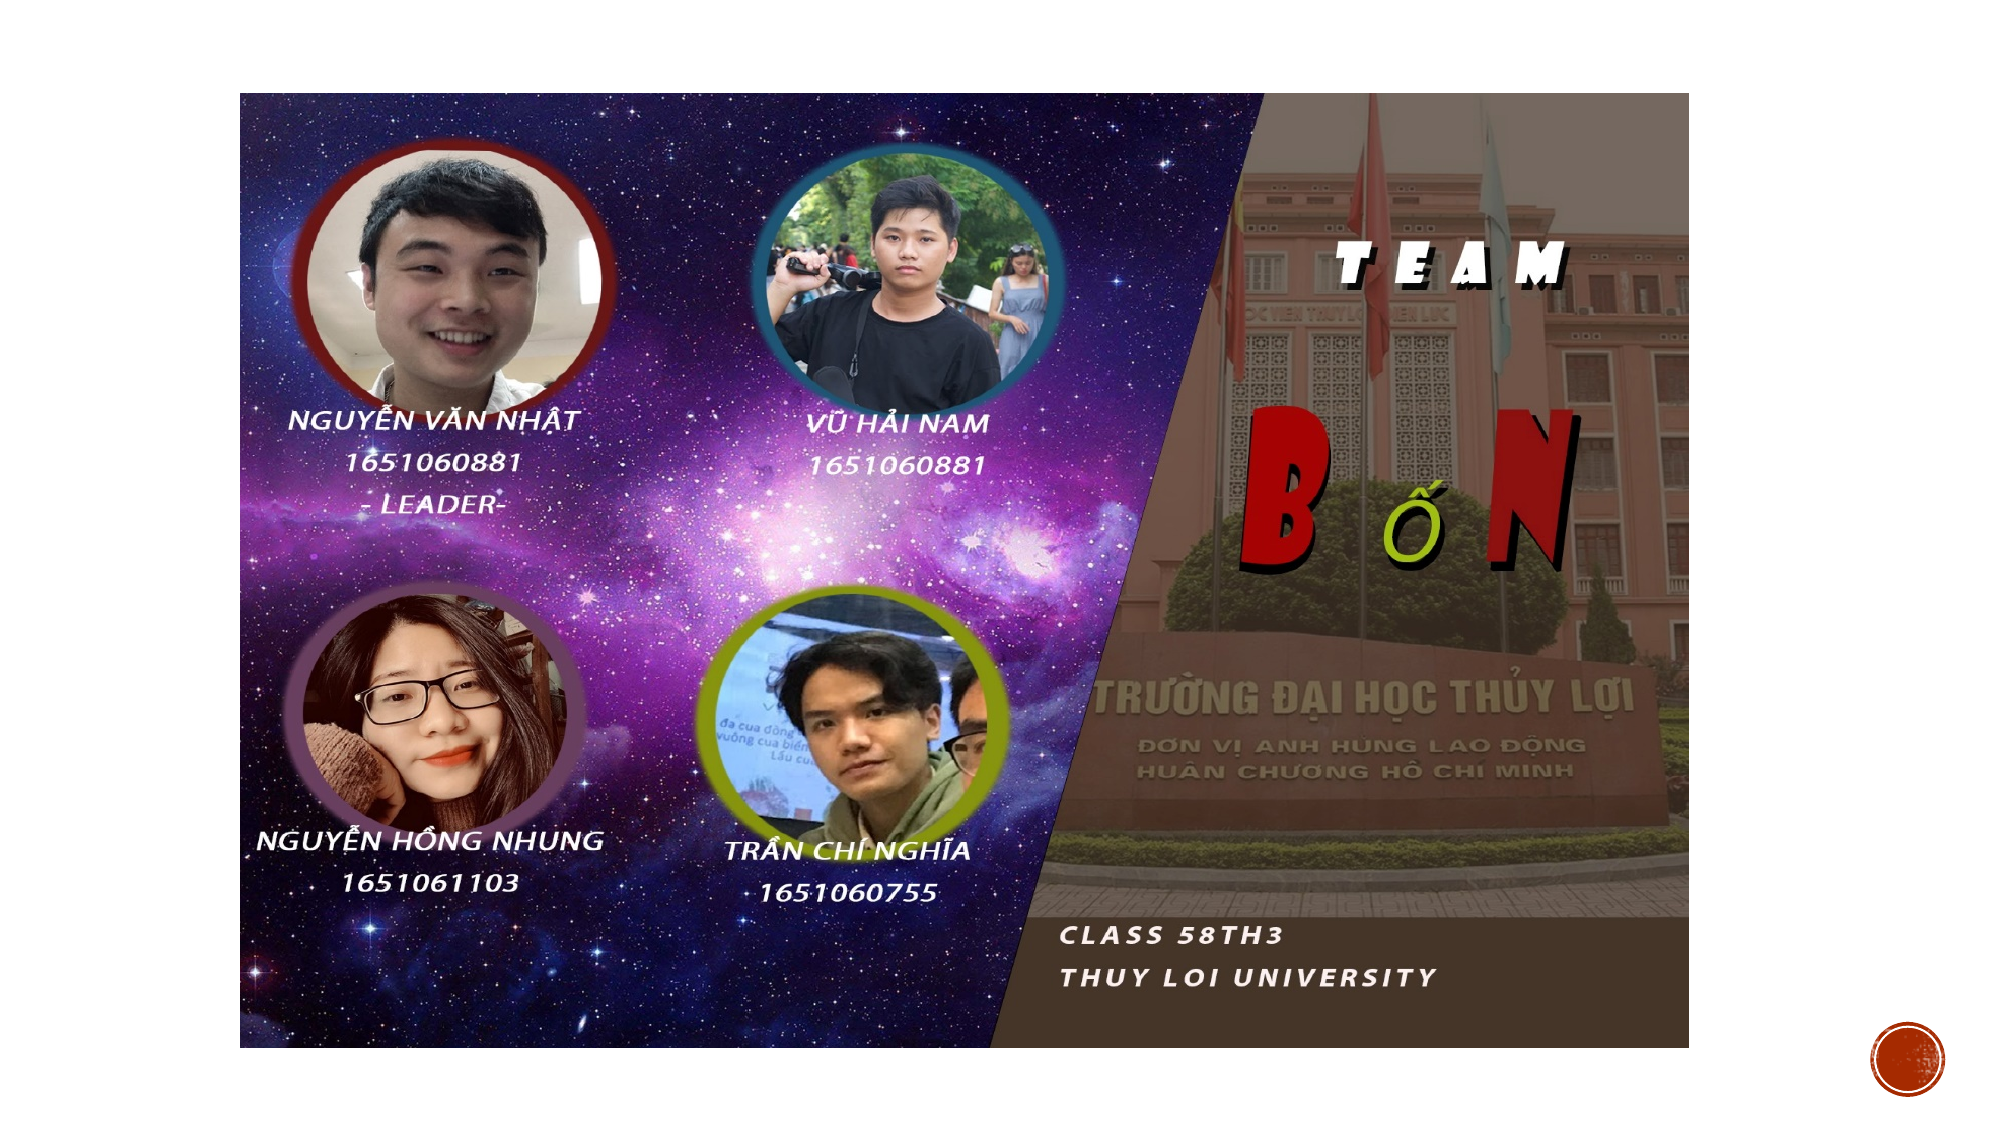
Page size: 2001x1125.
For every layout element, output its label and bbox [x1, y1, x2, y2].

picture [240, 93, 1689, 1048]
